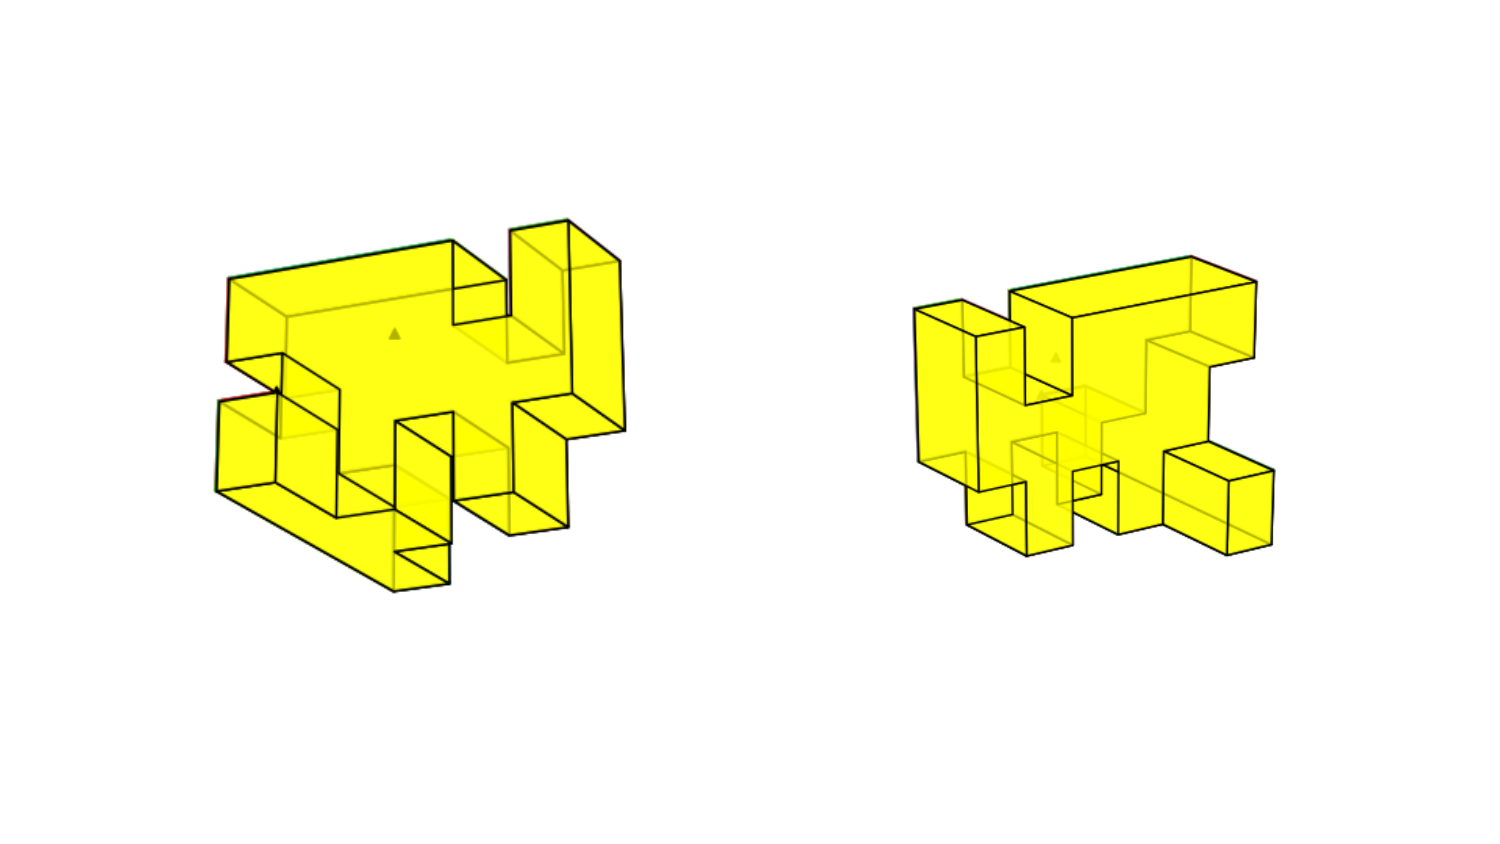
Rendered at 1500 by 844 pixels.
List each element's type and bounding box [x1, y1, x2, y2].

picture [0, 24, 1500, 776]
